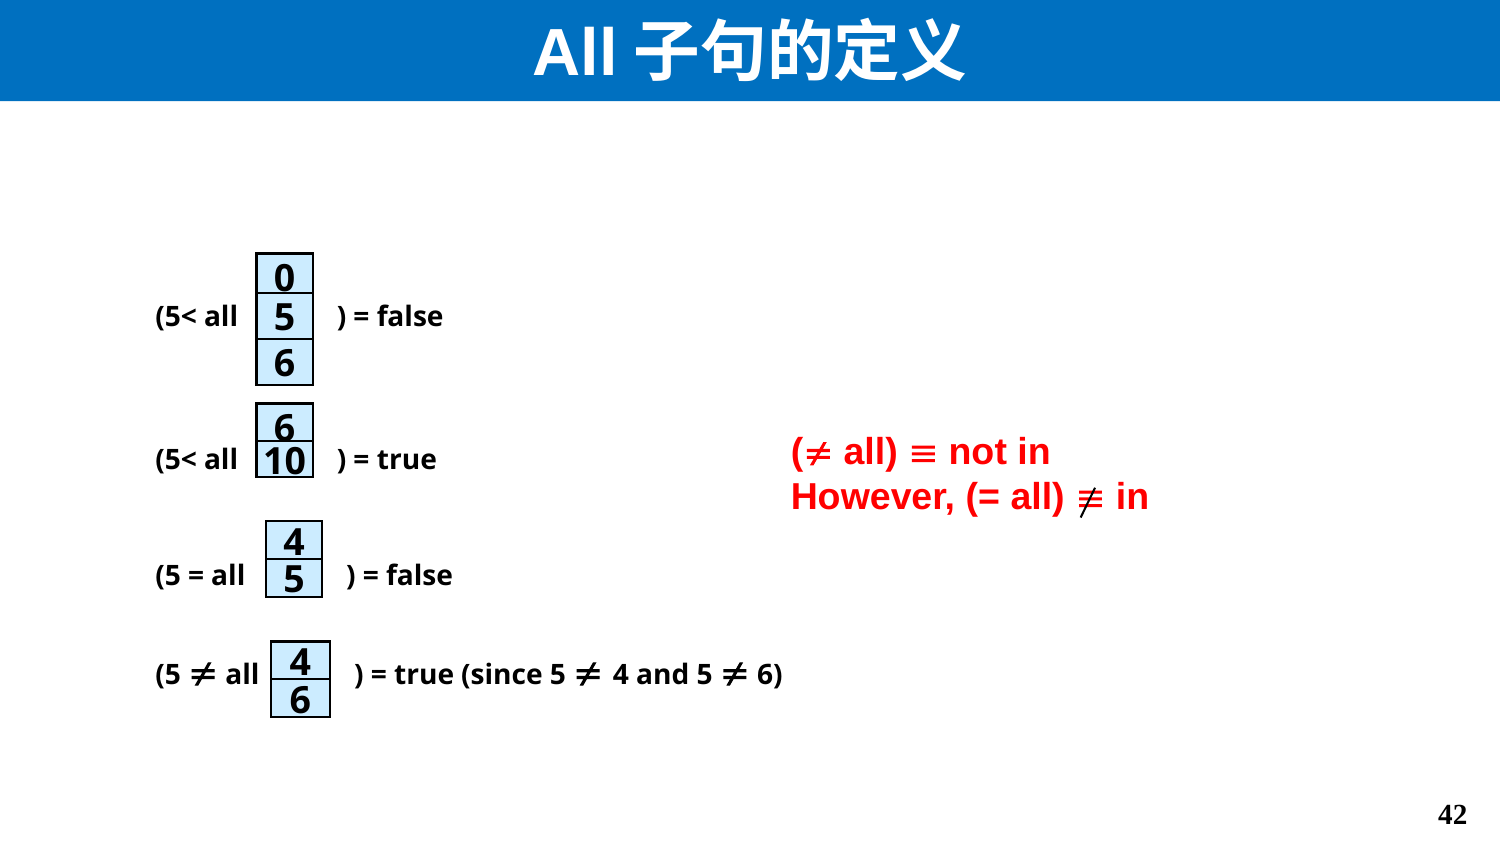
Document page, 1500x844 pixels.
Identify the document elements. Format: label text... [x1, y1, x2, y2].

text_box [140, 521, 482, 600]
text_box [779, 421, 1226, 518]
title All子句的定义 [0, 0, 1500, 102]
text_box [140, 639, 928, 718]
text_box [140, 253, 473, 386]
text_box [140, 403, 473, 484]
